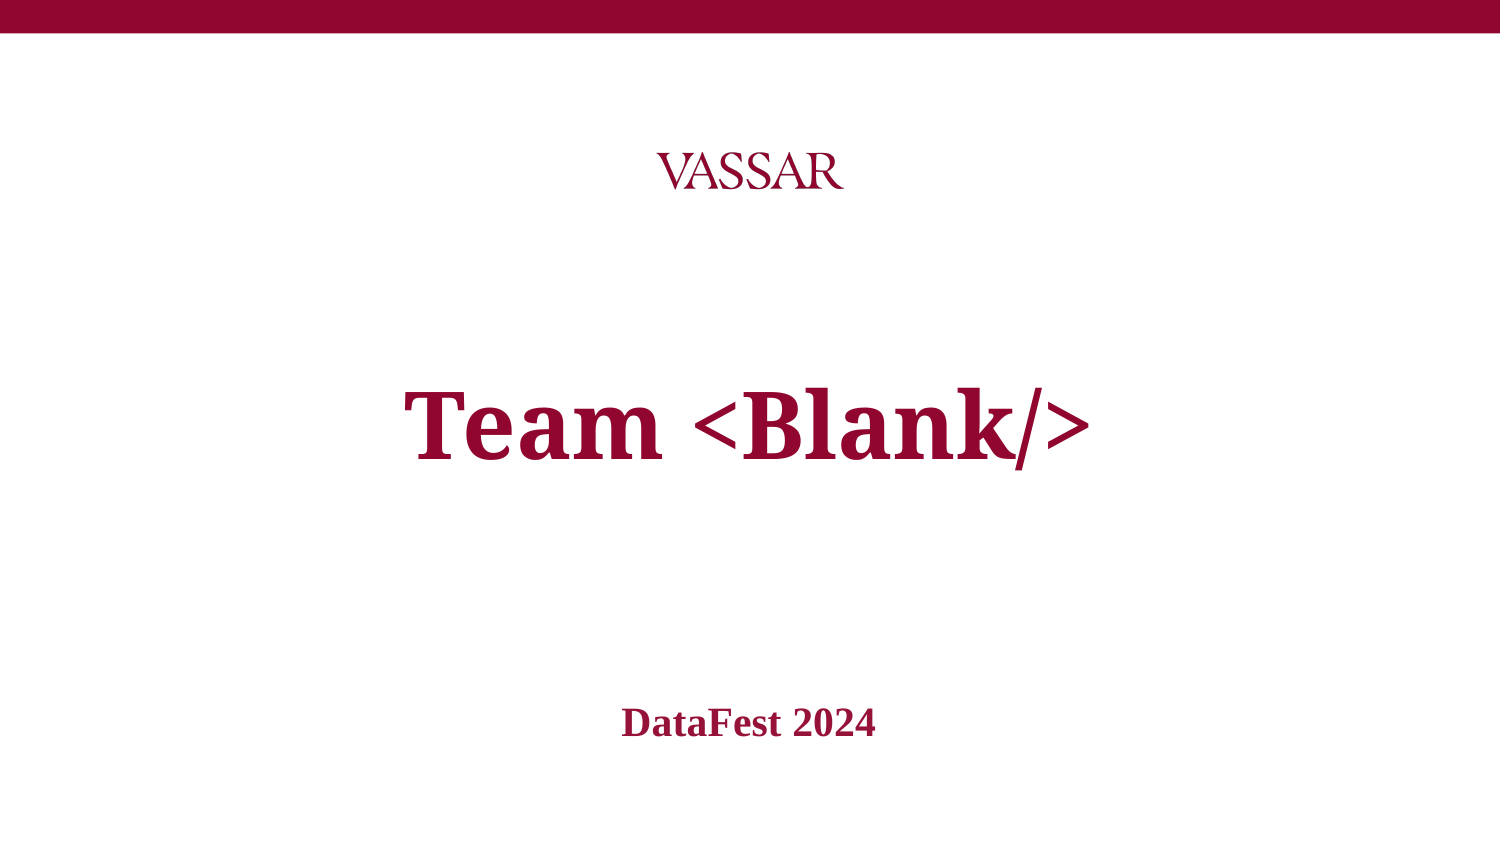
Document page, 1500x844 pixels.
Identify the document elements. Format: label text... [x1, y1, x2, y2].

text_box [0, 0, 1500, 34]
title Team <Blank/> [0, 347, 1500, 497]
picture [620, 116, 880, 225]
subtitle DataFest 2024 [0, 688, 1500, 750]
